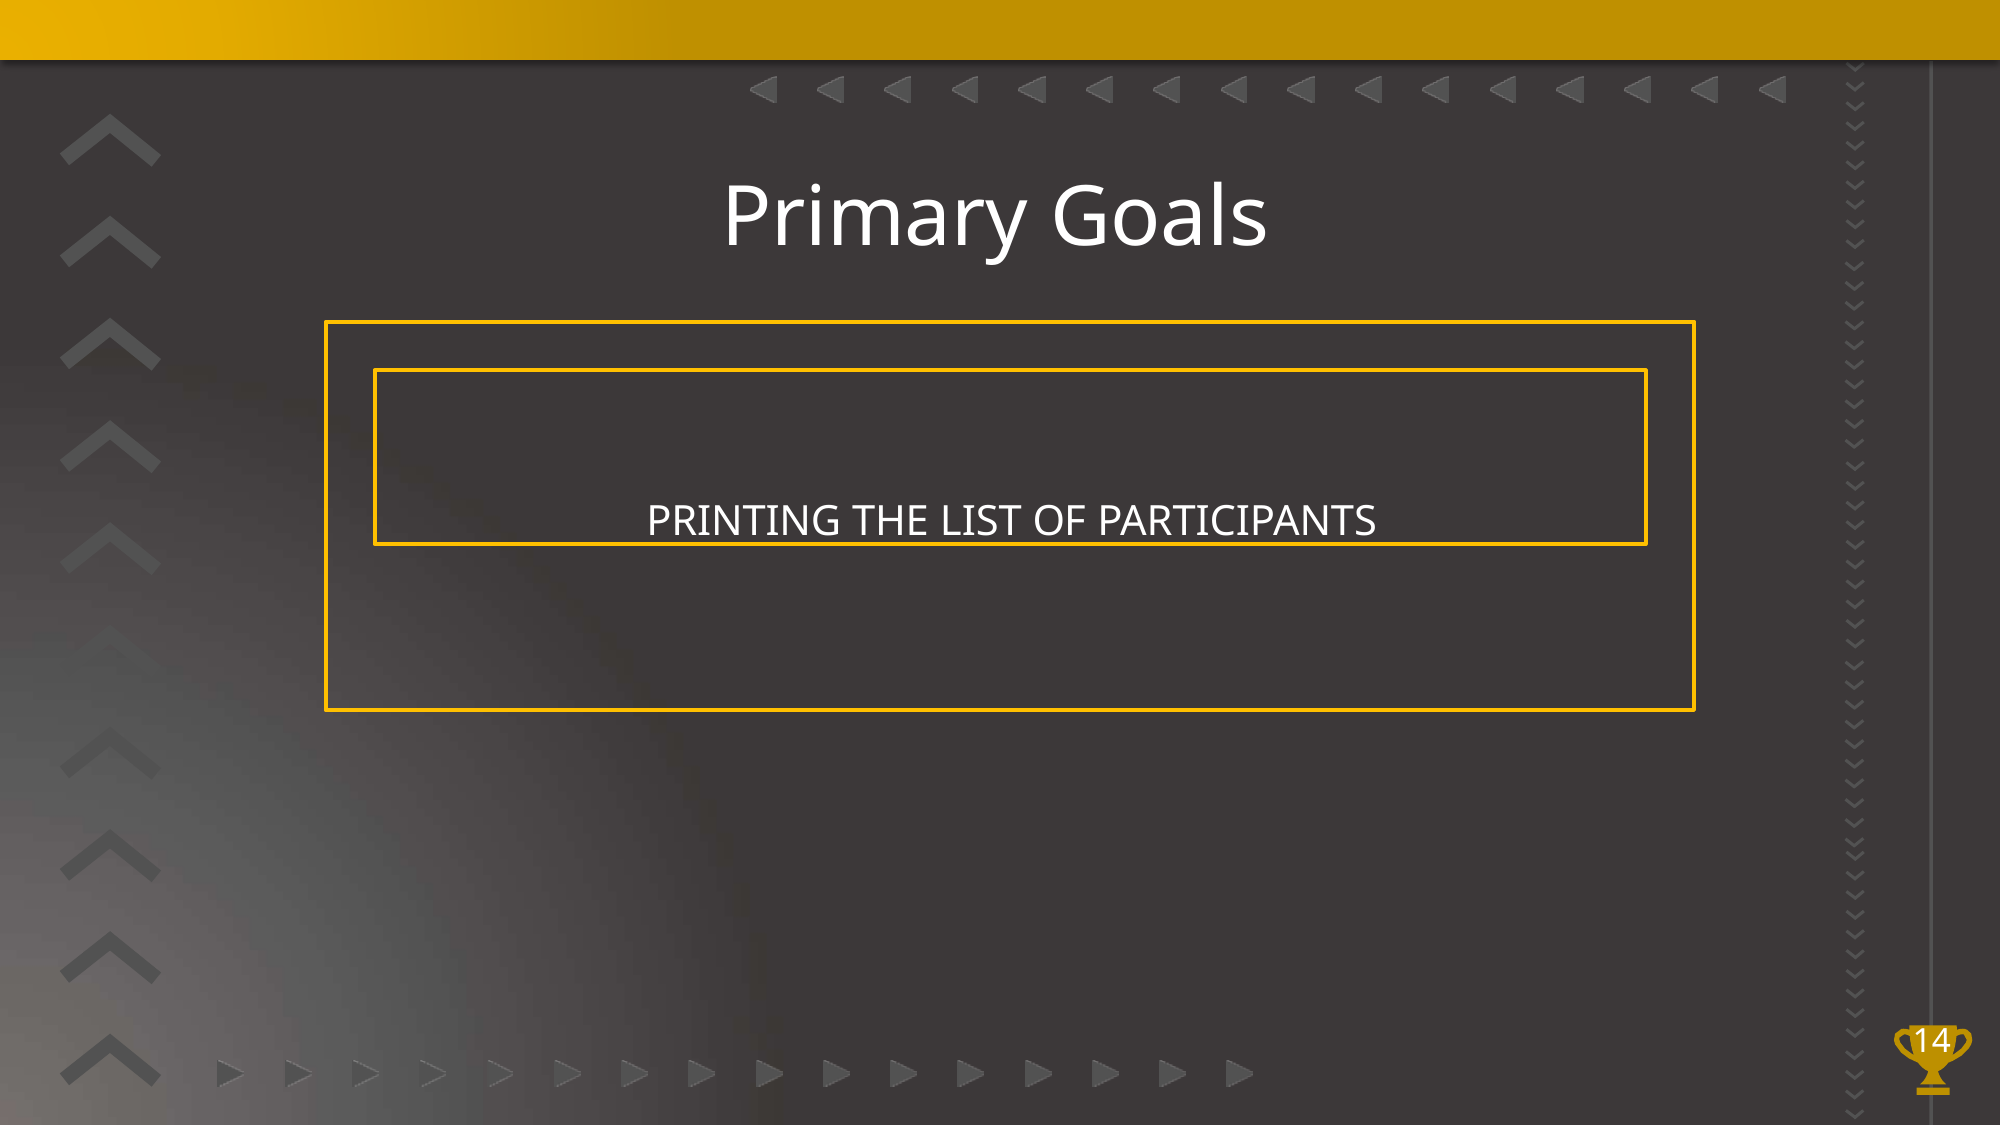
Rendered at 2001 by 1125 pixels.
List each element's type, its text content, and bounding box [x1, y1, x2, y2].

title Primary Goals [719, 160, 1279, 321]
slide_number 14 [1906, 1013, 1961, 1125]
text_box PRINTING THE LIST OF PARTICIPANTS [374, 370, 1646, 545]
text_box [1961, 1028, 1973, 1056]
picture [0, 0, 2000, 1125]
picture [1900, 1035, 1906, 1048]
text_box [1893, 1028, 1906, 1057]
picture [1961, 1035, 1966, 1047]
text_box [325, 321, 1694, 710]
